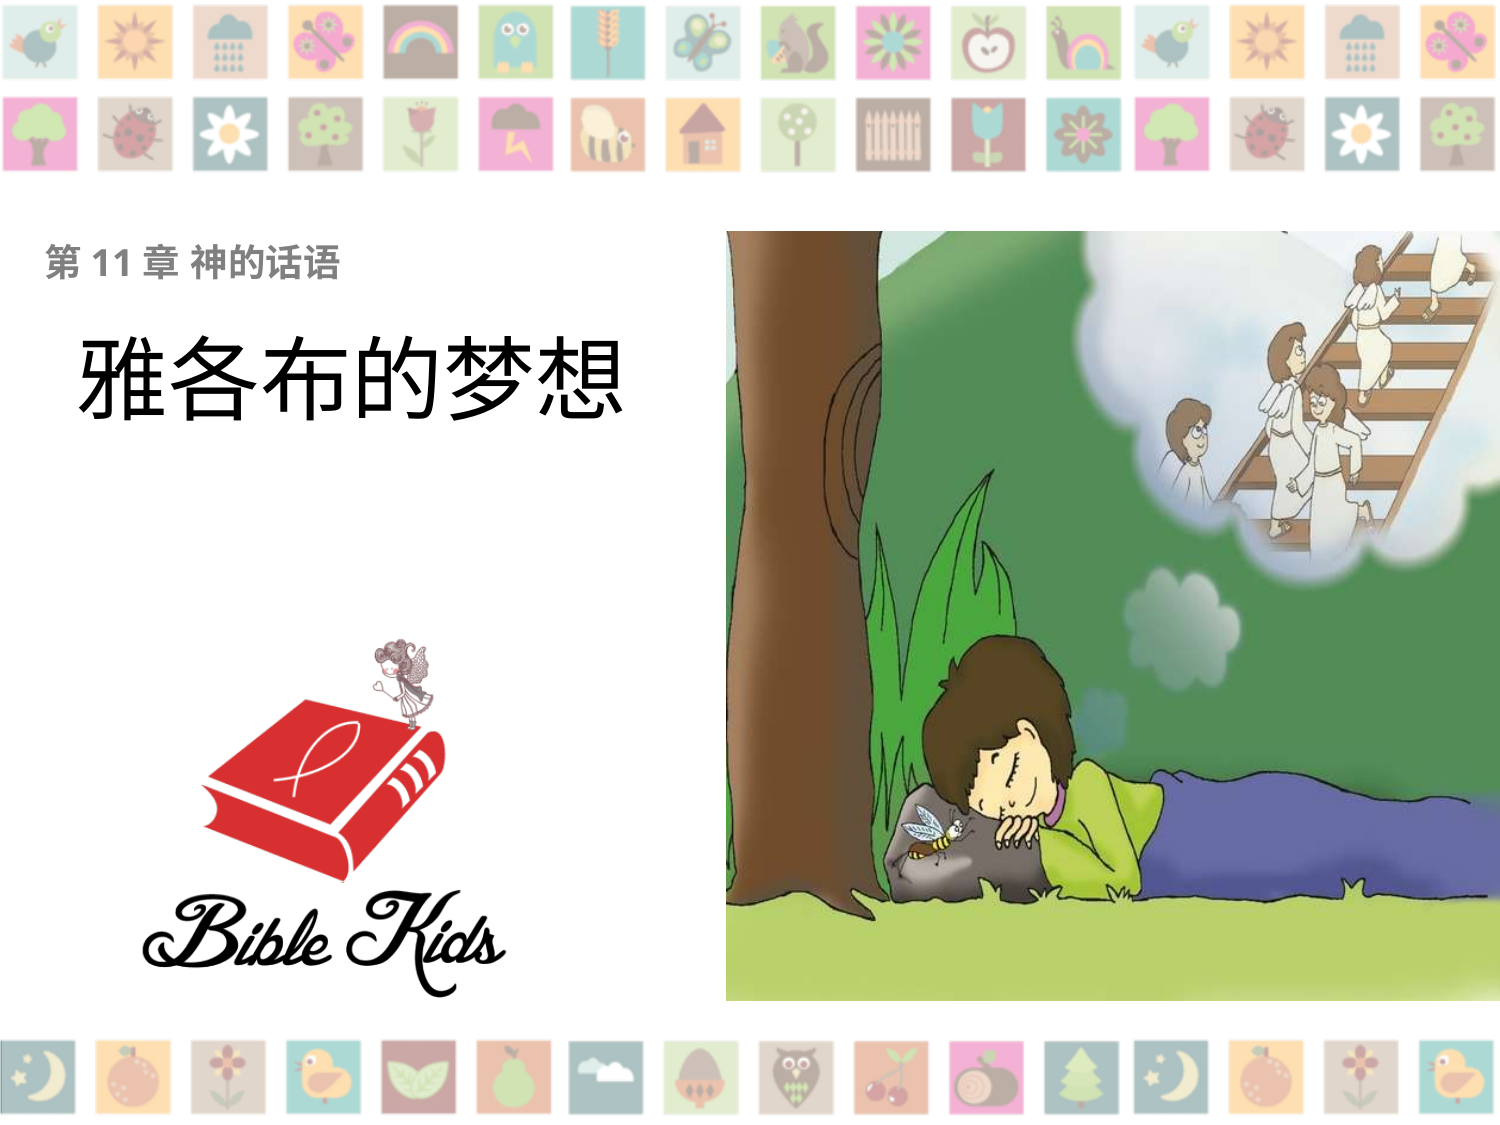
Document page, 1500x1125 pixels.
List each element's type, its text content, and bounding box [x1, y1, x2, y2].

text_box 雅各布的梦想 [29, 314, 675, 440]
text_box 第11章 神的话语 [29, 231, 543, 292]
picture [726, 231, 1500, 1002]
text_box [0, 1028, 1500, 1118]
picture [117, 600, 544, 1027]
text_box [0, 3, 1500, 181]
